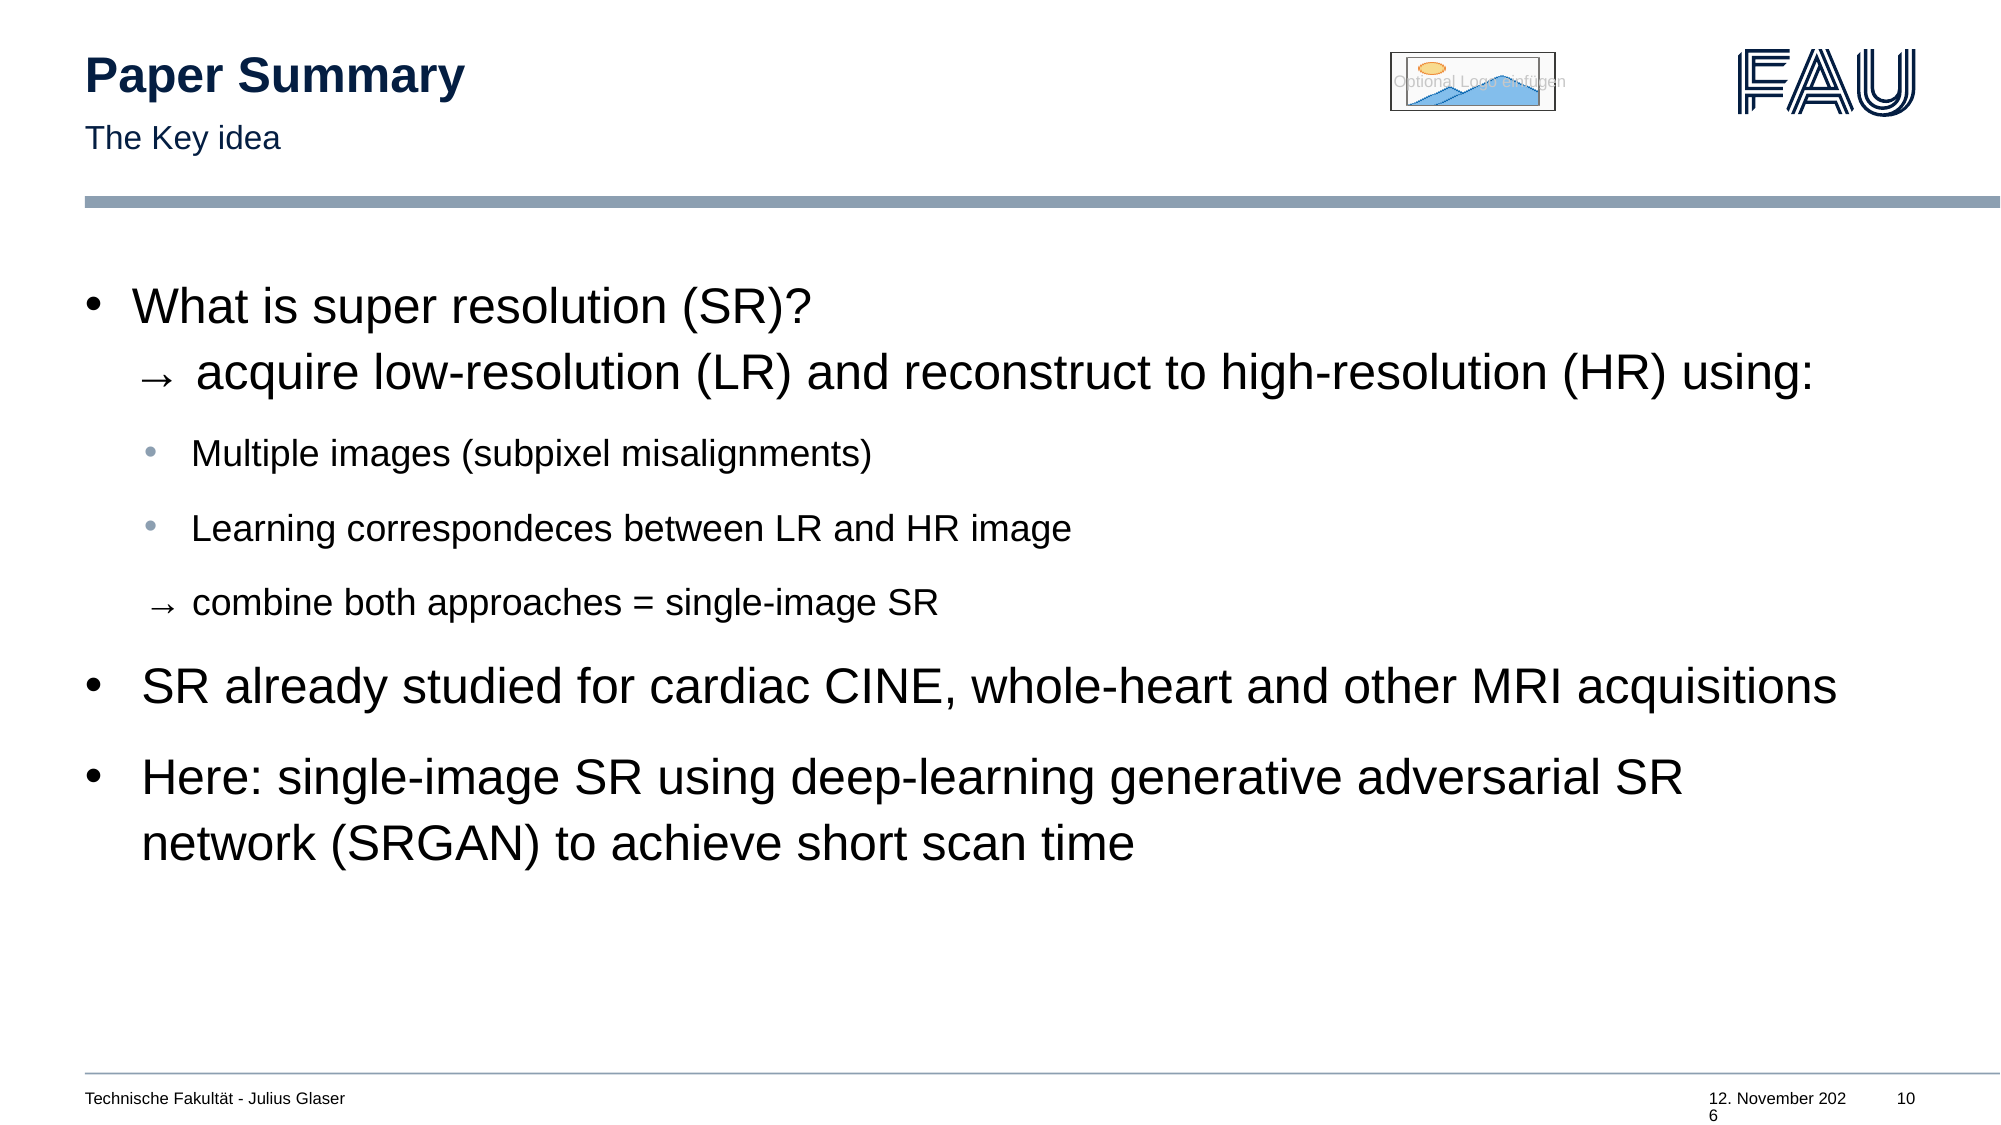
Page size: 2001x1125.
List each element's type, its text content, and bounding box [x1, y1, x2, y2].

list What is super resolution (SR)? → acquire low-resolution (LR) and reconstruct to high-resolution (HR) using: Multiple images (subpixel misalignments) Learning correspondeces between LR and HR image → combine both approaches = single-image SR SR already studied for cardiac CINE, whole-heart and other MRI acquisitions Here: single-image SR using deep-learning generative adversarial SR network (SRGAN) to achieve short scan time [85, 267, 1916, 1018]
picture [1383, 49, 1562, 113]
list The Key idea [85, 112, 1208, 154]
footer Technische Fakultät - Julius Glaser [85, 1088, 983, 1109]
slide_number 10 [1883, 1088, 1916, 1109]
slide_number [1708, 1088, 1849, 1109]
title Paper Summary [85, 49, 1208, 104]
